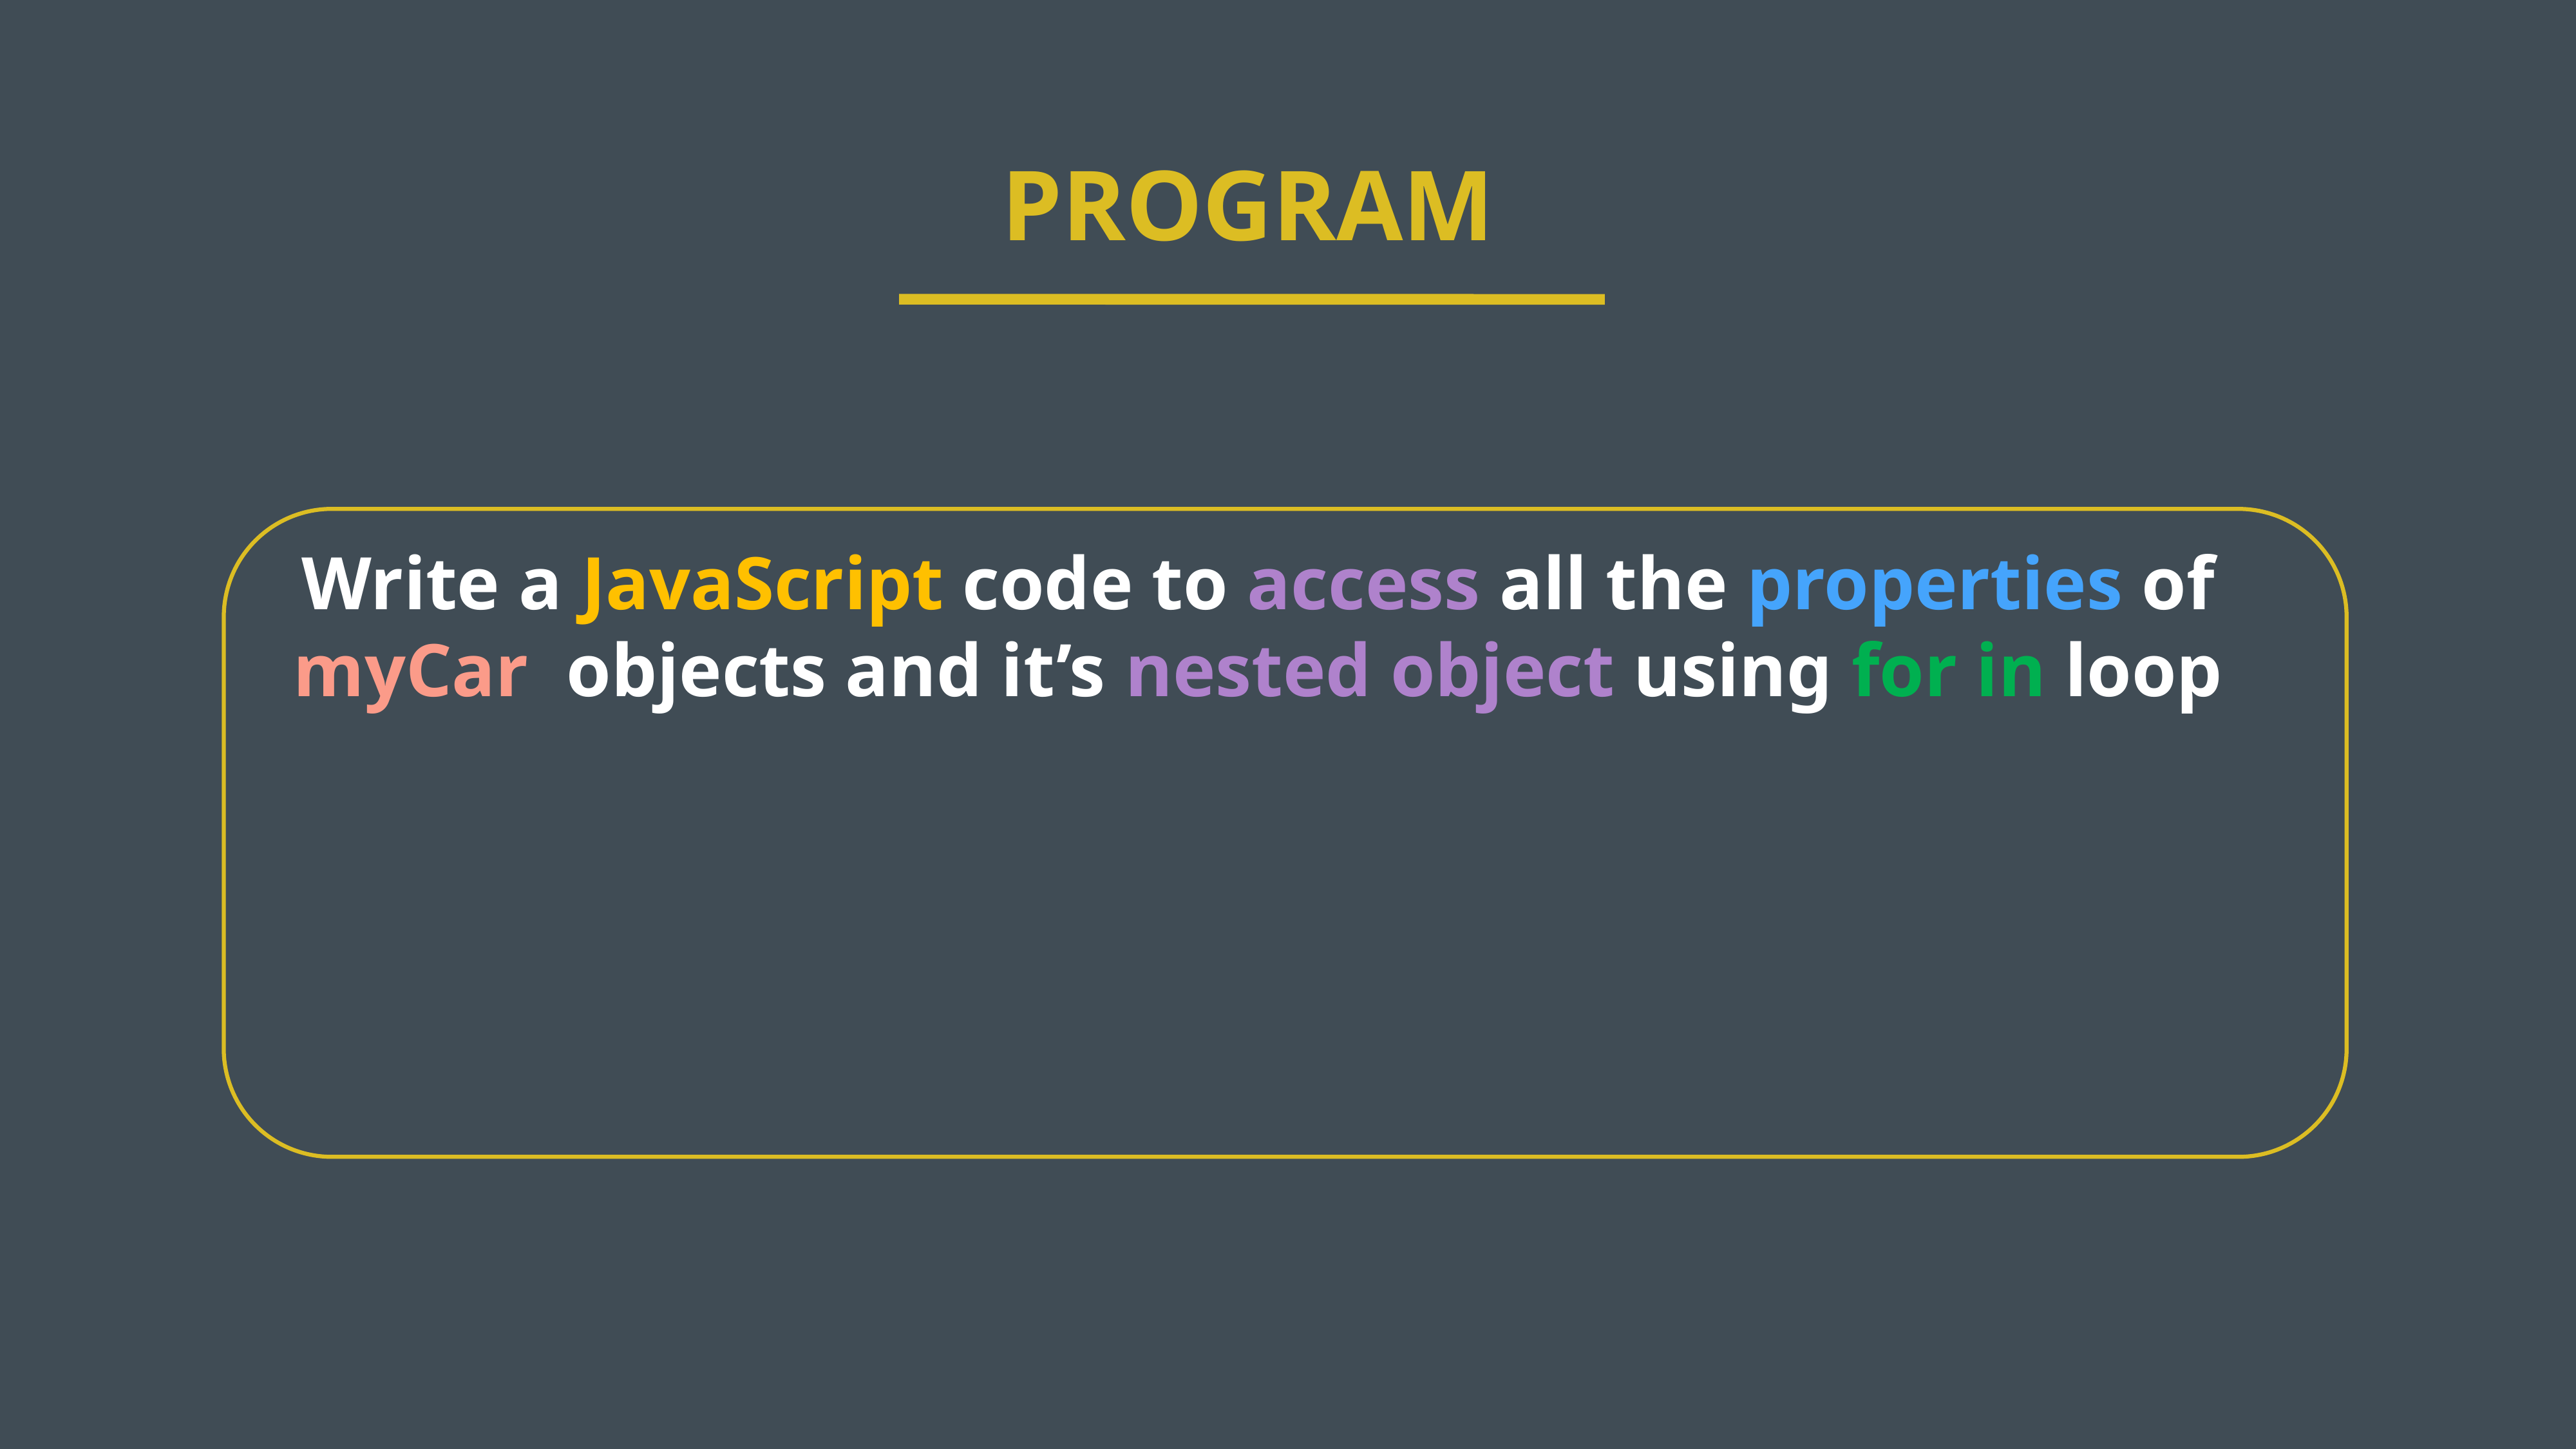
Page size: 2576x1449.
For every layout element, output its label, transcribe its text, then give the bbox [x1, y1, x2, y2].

text_box PROGRAM [992, 138, 1504, 265]
text_box [223, 509, 2347, 1157]
